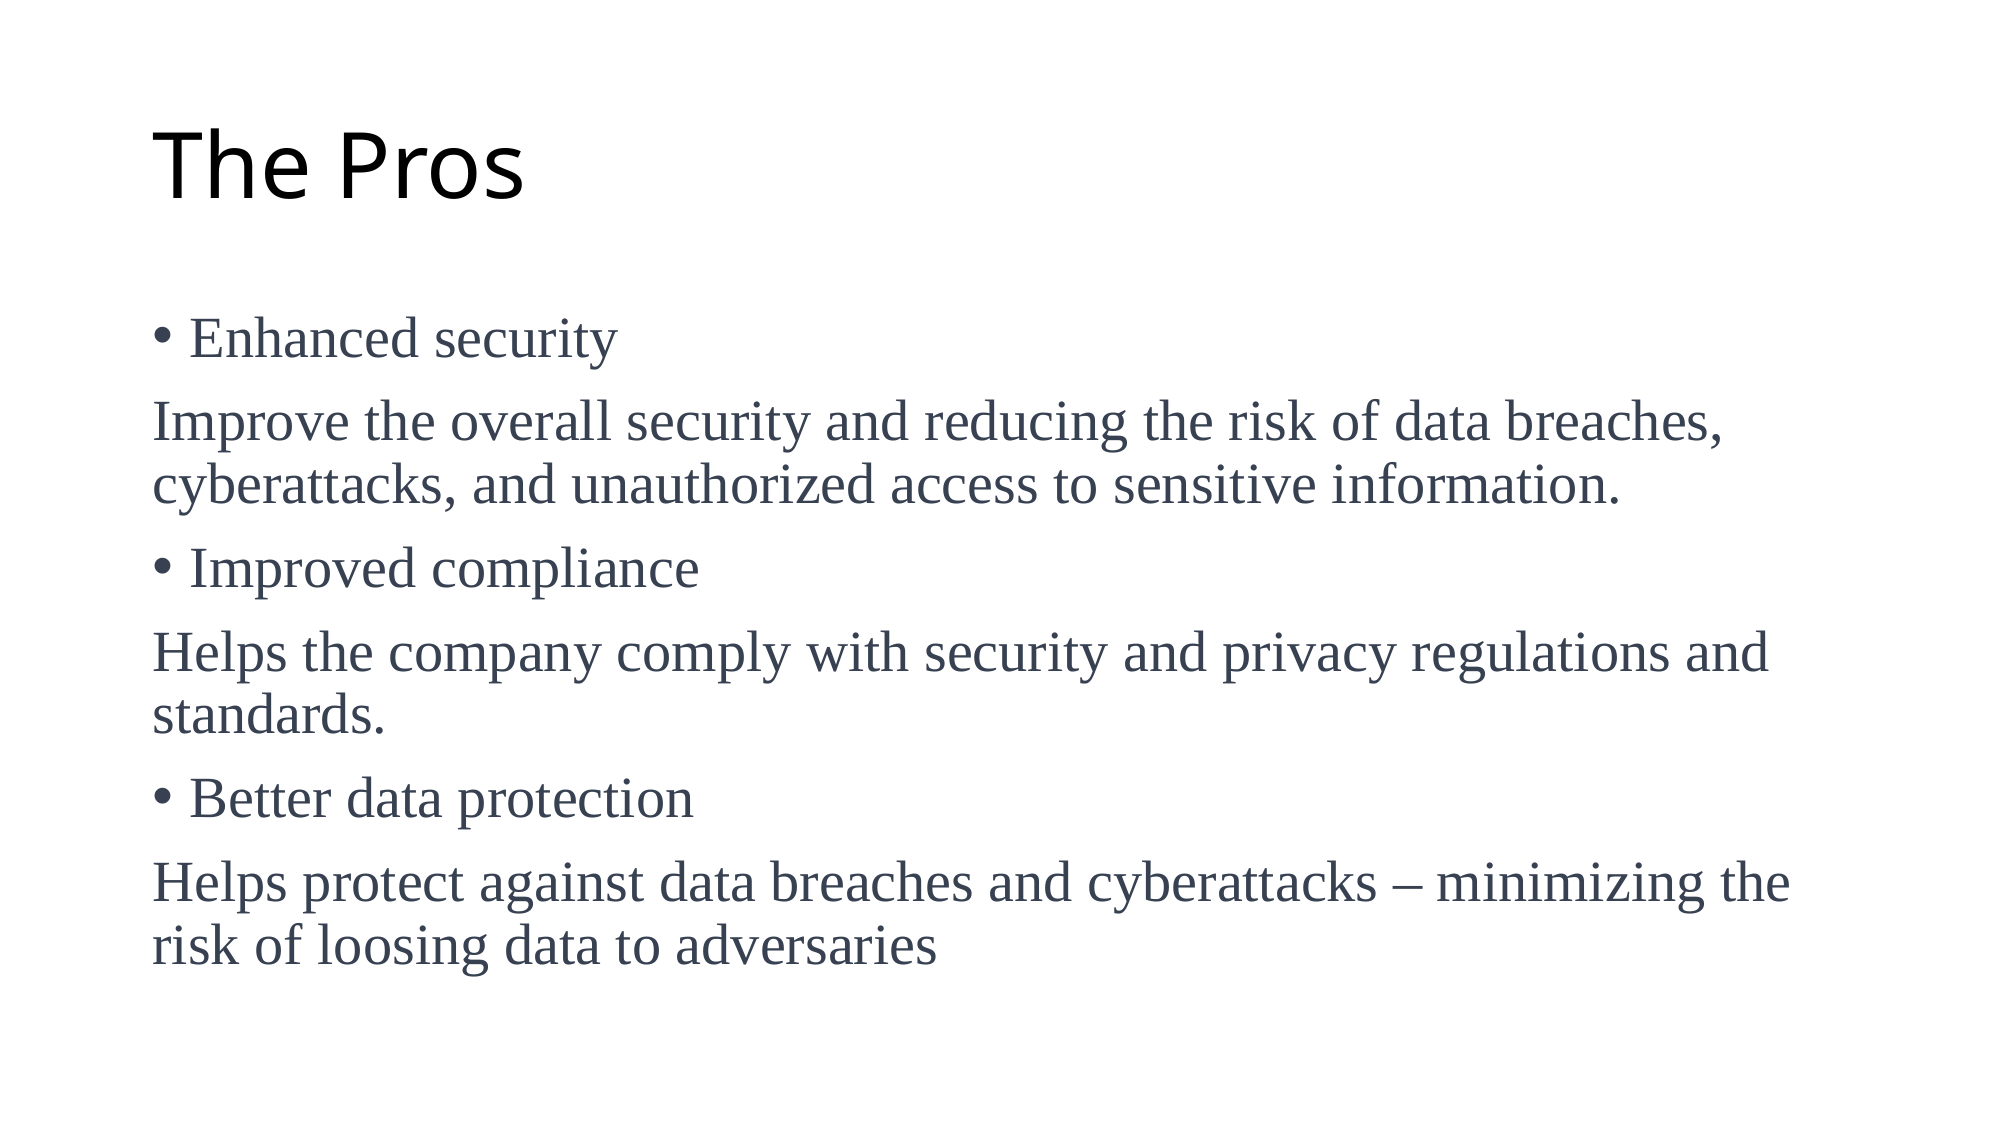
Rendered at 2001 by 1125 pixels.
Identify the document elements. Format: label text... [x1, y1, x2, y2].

list Enhanced security Improve the overall security and reducing the risk of data breaches, cyberattacks, and unauthorized access to sensitive information. Improved compliance Helps the company comply with security and privacy regulations and standards. Better data protection Helps protect against data breaches and cyberattacks – minimizing the risk of loosing data to adversaries [137, 299, 1863, 1014]
title The Pros [137, 59, 1863, 278]
